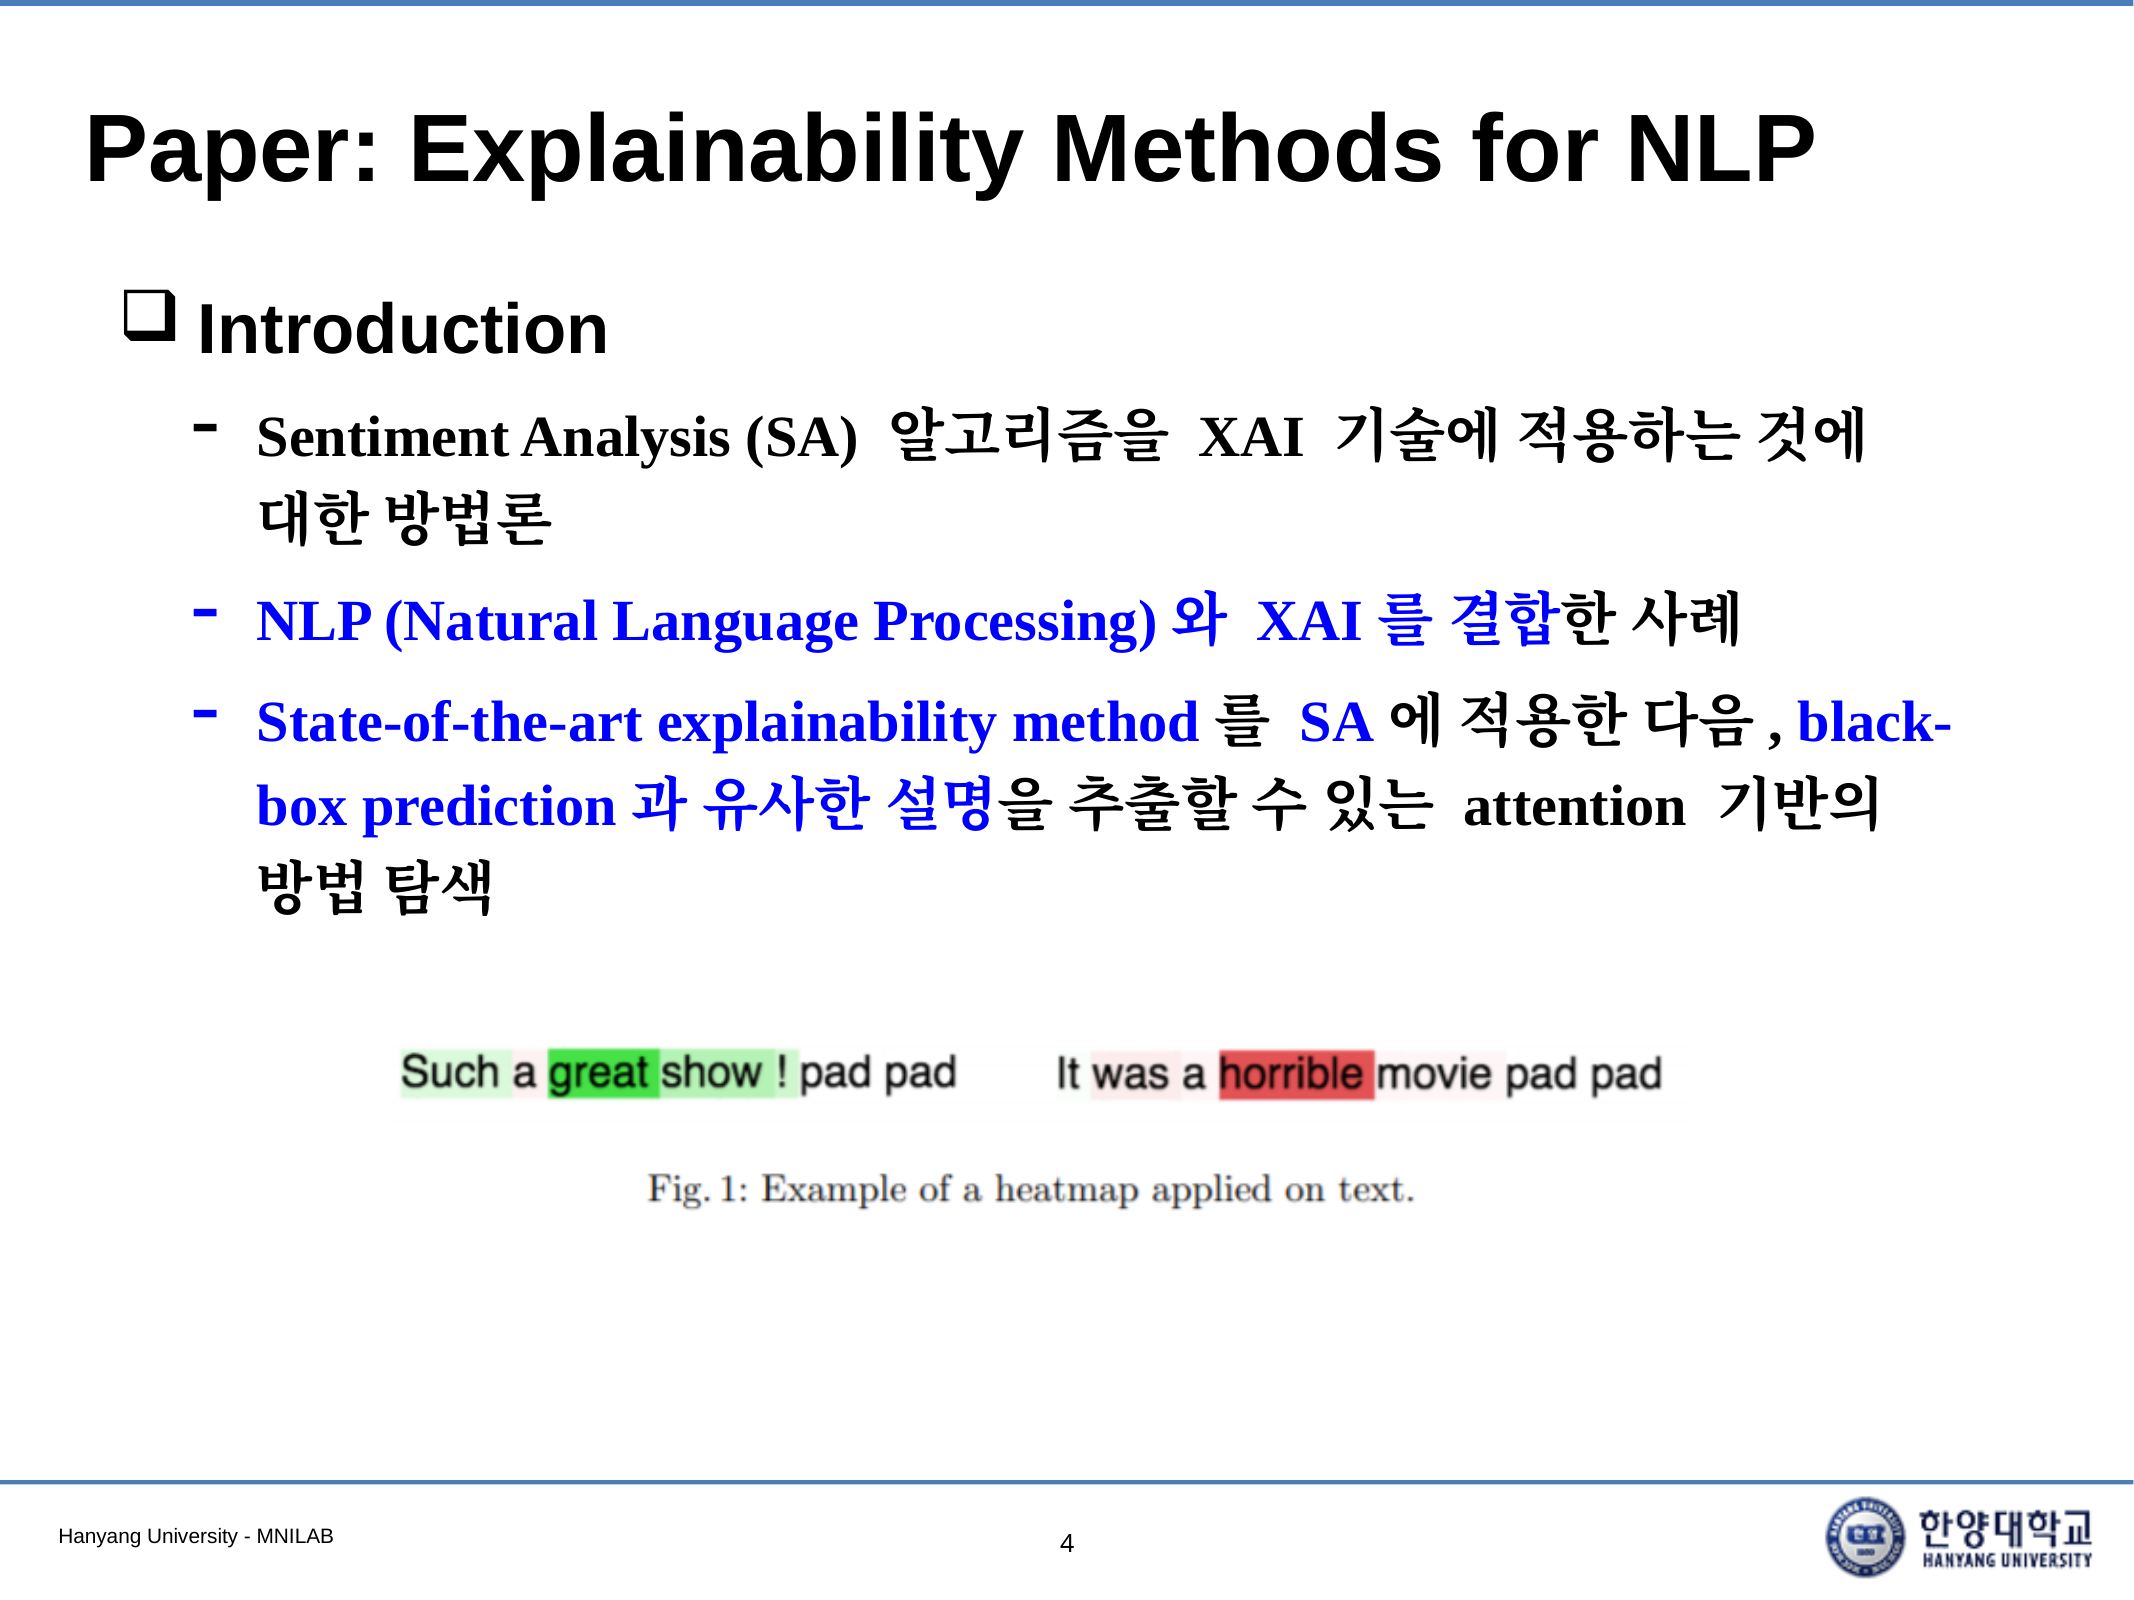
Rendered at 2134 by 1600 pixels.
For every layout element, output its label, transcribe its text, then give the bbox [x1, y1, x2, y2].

picture [1797, 1495, 2128, 1581]
slide_number 4 [1037, 1518, 1098, 1567]
title Paper: Explainability Methods for NLP [75, 41, 2058, 245]
list Introduction Sentiment Analysis (SA) 알고리즘을 XAI 기술에 적용하는 것에 대한 방법론 NLP (Natural Language Processing)와 XAI를 결합한 사례 State-of-the-art explainability method를 SA에 적용한 다음, black-box prediction과 유사한 설명을 추출할 수 있는 attention 기반의 방법 탐색 [109, 256, 1974, 967]
picture [389, 1029, 1688, 1230]
